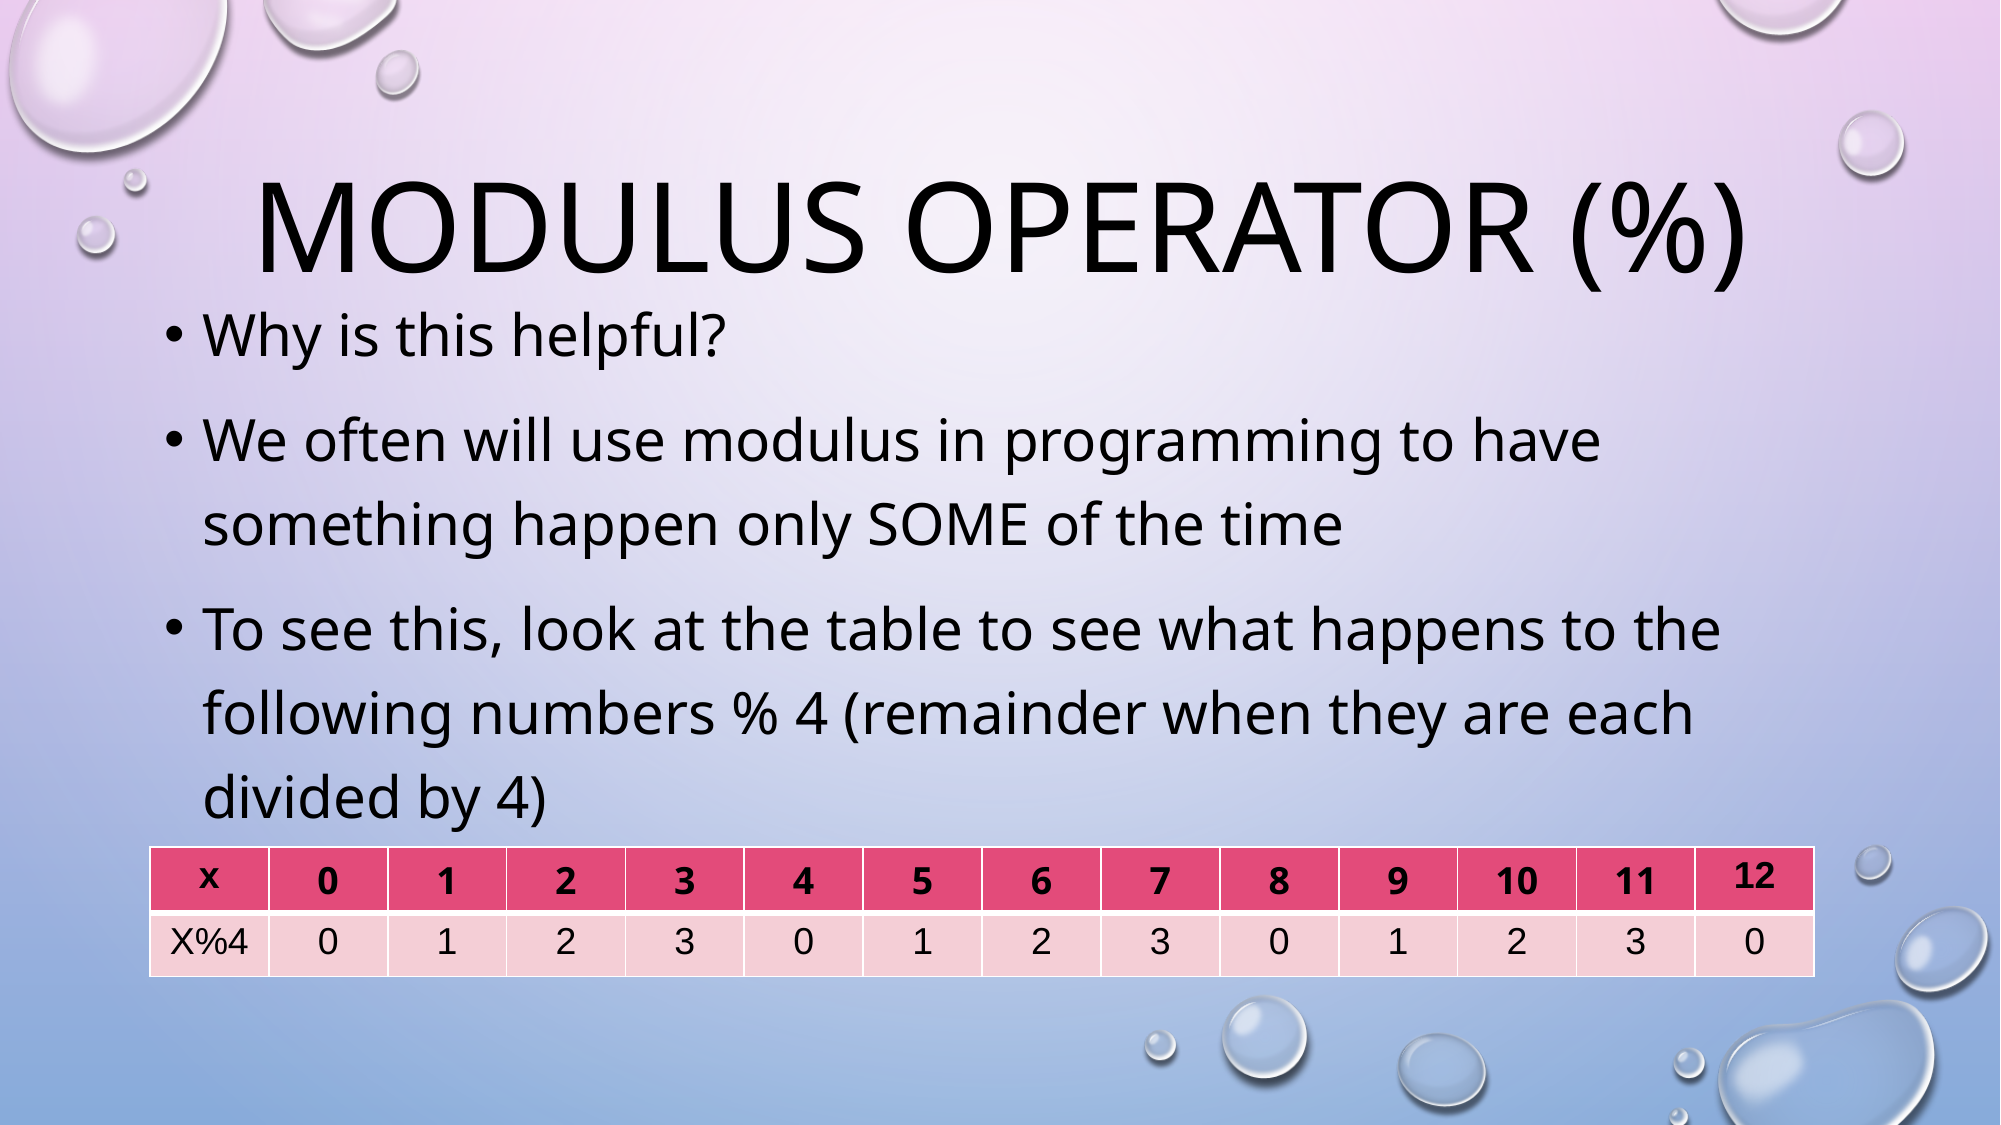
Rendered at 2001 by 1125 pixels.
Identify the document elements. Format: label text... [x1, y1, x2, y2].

table_header 2 [507, 848, 625, 910]
table_cell 1 [864, 916, 981, 976]
table_cell 0 [1696, 916, 1813, 976]
table_cell 1 [1340, 916, 1457, 976]
table_header 9 [1340, 848, 1457, 910]
list Why is this helpful? We often will use modulus in programming to have something happen only SOME of the time To see this, look at the table to see what happens to the following numbers % 4 (remainder when they are each divided by 4) [149, 276, 1851, 912]
table_cell 3 [1577, 916, 1694, 976]
table_header 12 [1696, 848, 1813, 910]
picture [0, 0, 2000, 1125]
table_header 8 [1221, 848, 1338, 910]
table_cell 2 [983, 916, 1100, 976]
table_header 0 [270, 848, 387, 910]
table_cell 0 [745, 916, 862, 976]
table_header 11 [1577, 848, 1694, 910]
table_cell 3 [626, 916, 743, 976]
table_header 7 [1102, 848, 1219, 910]
table_cell X%4 [151, 916, 268, 976]
table_cell 3 [1102, 916, 1219, 976]
table_cell 2 [1458, 916, 1576, 976]
table_header x [151, 848, 268, 910]
table_header 3 [626, 848, 743, 910]
table_cell 1 [389, 916, 506, 976]
title MODULUS OPERATOR (%) [149, 101, 1851, 276]
table_header 4 [745, 848, 862, 910]
table_header 10 [1458, 848, 1576, 910]
table_cell 0 [270, 916, 387, 976]
table_cell 2 [507, 916, 625, 976]
table_header 5 [864, 848, 981, 910]
table_cell 0 [1221, 916, 1338, 976]
table_header 6 [983, 848, 1100, 910]
table_header 1 [389, 848, 506, 910]
